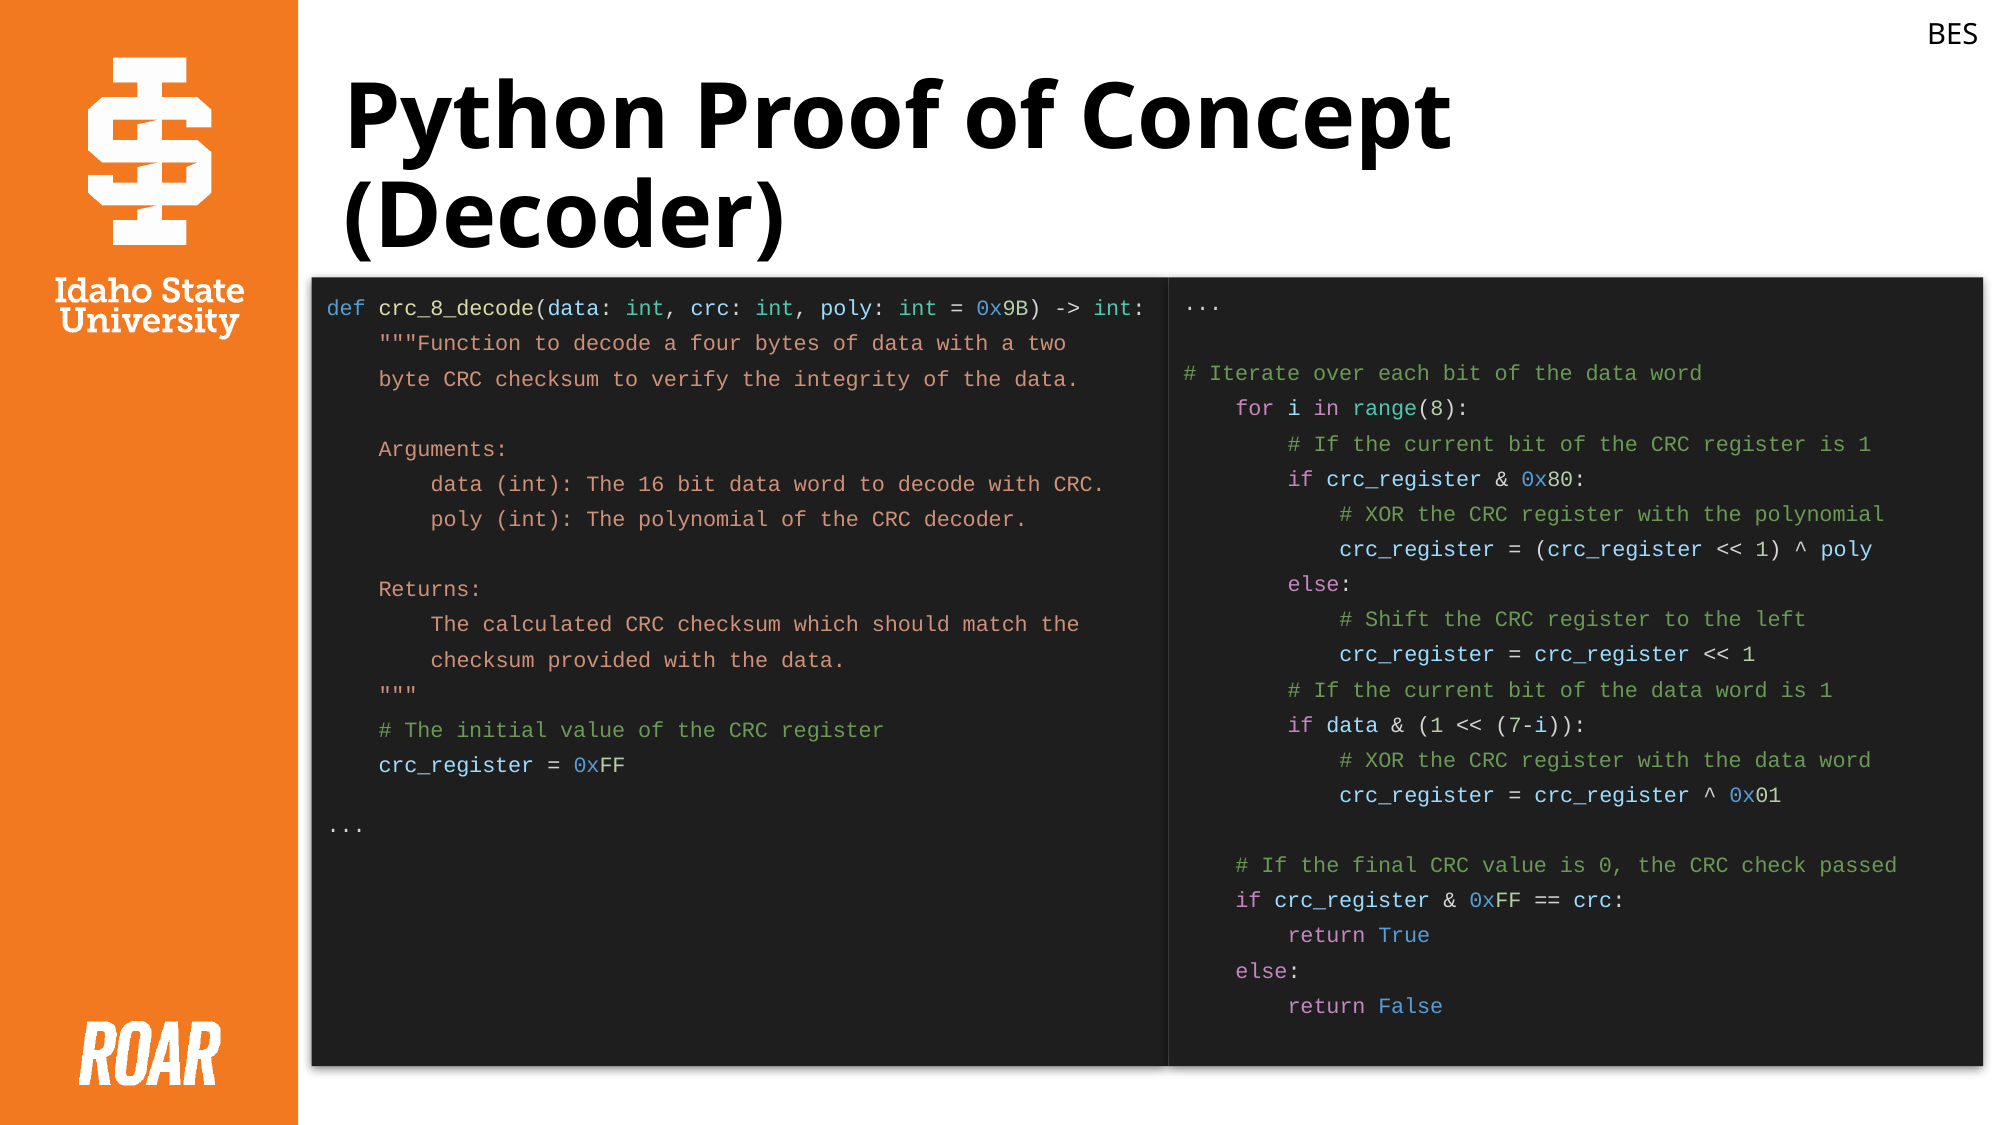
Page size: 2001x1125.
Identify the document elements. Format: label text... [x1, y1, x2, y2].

text_box BES [1912, 0, 2000, 65]
picture [71, 1017, 228, 1089]
picture [41, 36, 258, 361]
list ... # Iterate over each bit of the data word for i in range(8): # If the current bit of the CRC register is 1 if crc_register & 0x80: # XOR the CRC register with the polynomial crc_register = (crc_register << 1) ^ poly else: # Shift the CRC register to the left crc_register = crc_register << 1 # If the current bit of the data word is 1 if data & (1 << (7-i)): # XOR the CRC register with the data word crc_register = crc_register ^ 0x01 # If the final CRC value is 0, the CRC check passed if crc_register & 0xFF == crc: return True else: return False [1168, 277, 1984, 1067]
list def crc_8_decode(data: int, crc: int, poly: int = 0x9B) -> int: """Function to decode a four bytes of data with a two byte CRC checksum to verify the integrity of the data. Arguments: data (int): The 16 bit data word to decode with CRC. poly (int): The polynomial of the CRC decoder. Returns: The calculated CRC checksum which should match the checksum provided with the data. """ # The initial value of the CRC register crc_register = 0xFF ... [311, 277, 1162, 1067]
title Python Proof of Concept (Decoder) [328, 59, 1913, 272]
